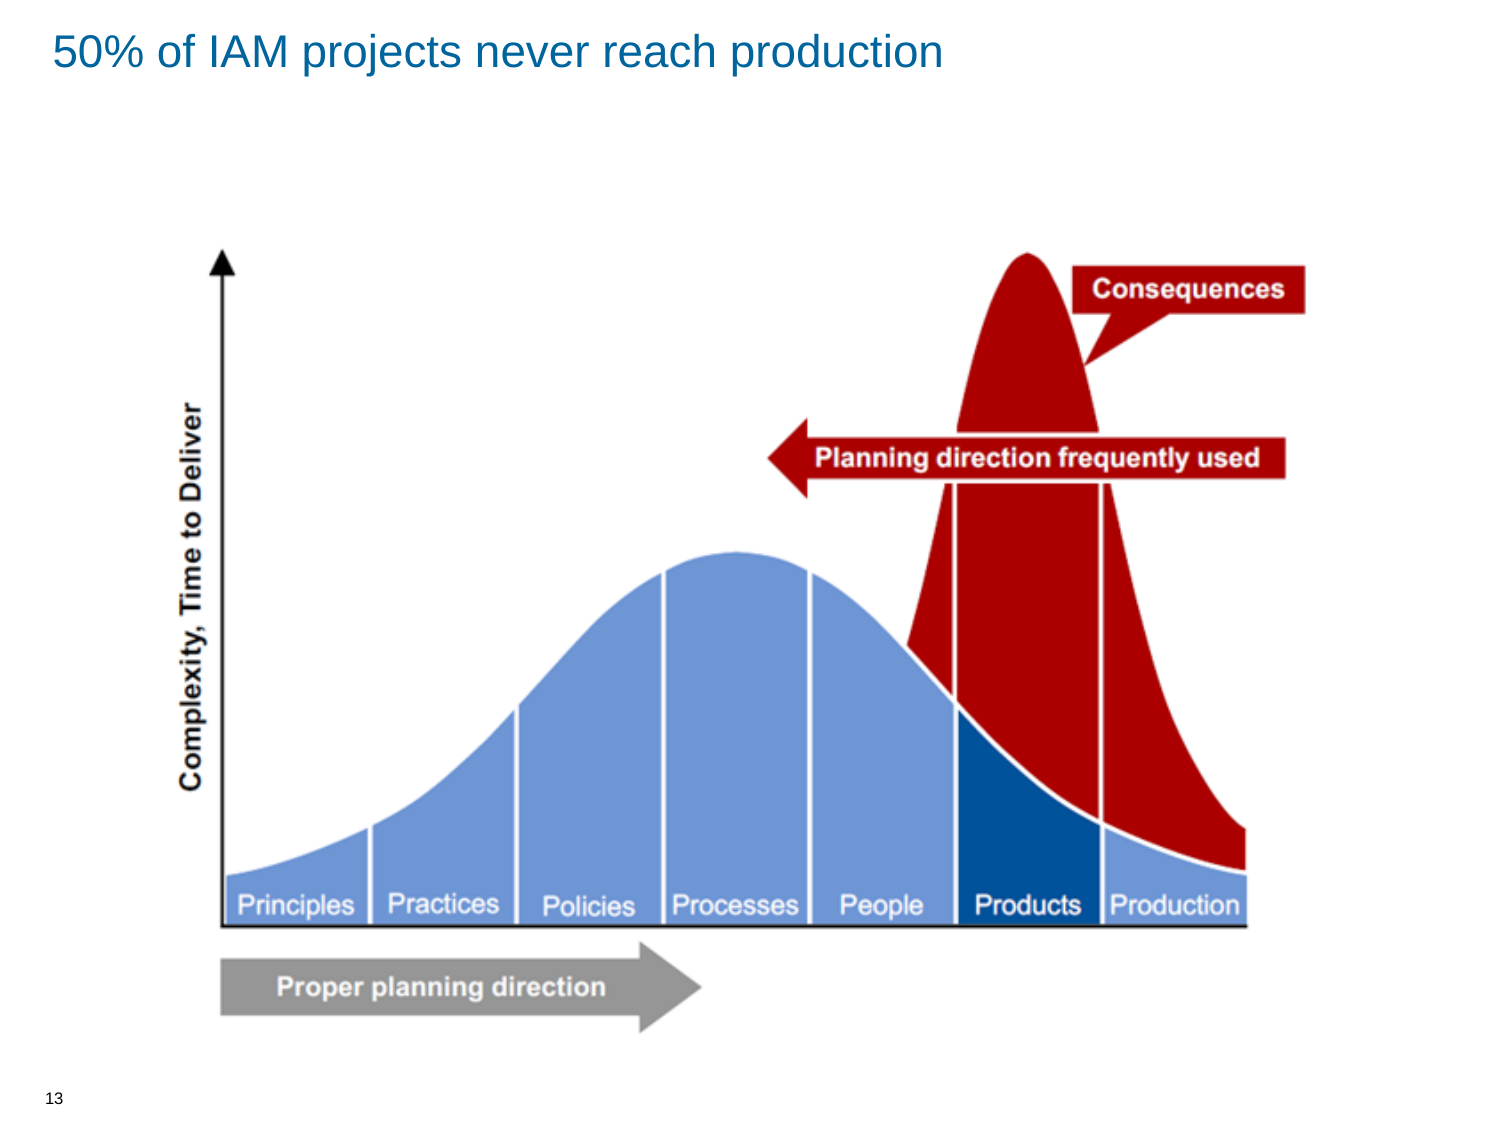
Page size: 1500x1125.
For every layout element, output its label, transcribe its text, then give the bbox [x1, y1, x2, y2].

picture [137, 209, 1338, 1041]
slide_number 13 [29, 1072, 88, 1123]
title 50% of IAM projects never reach production [37, 6, 1463, 88]
